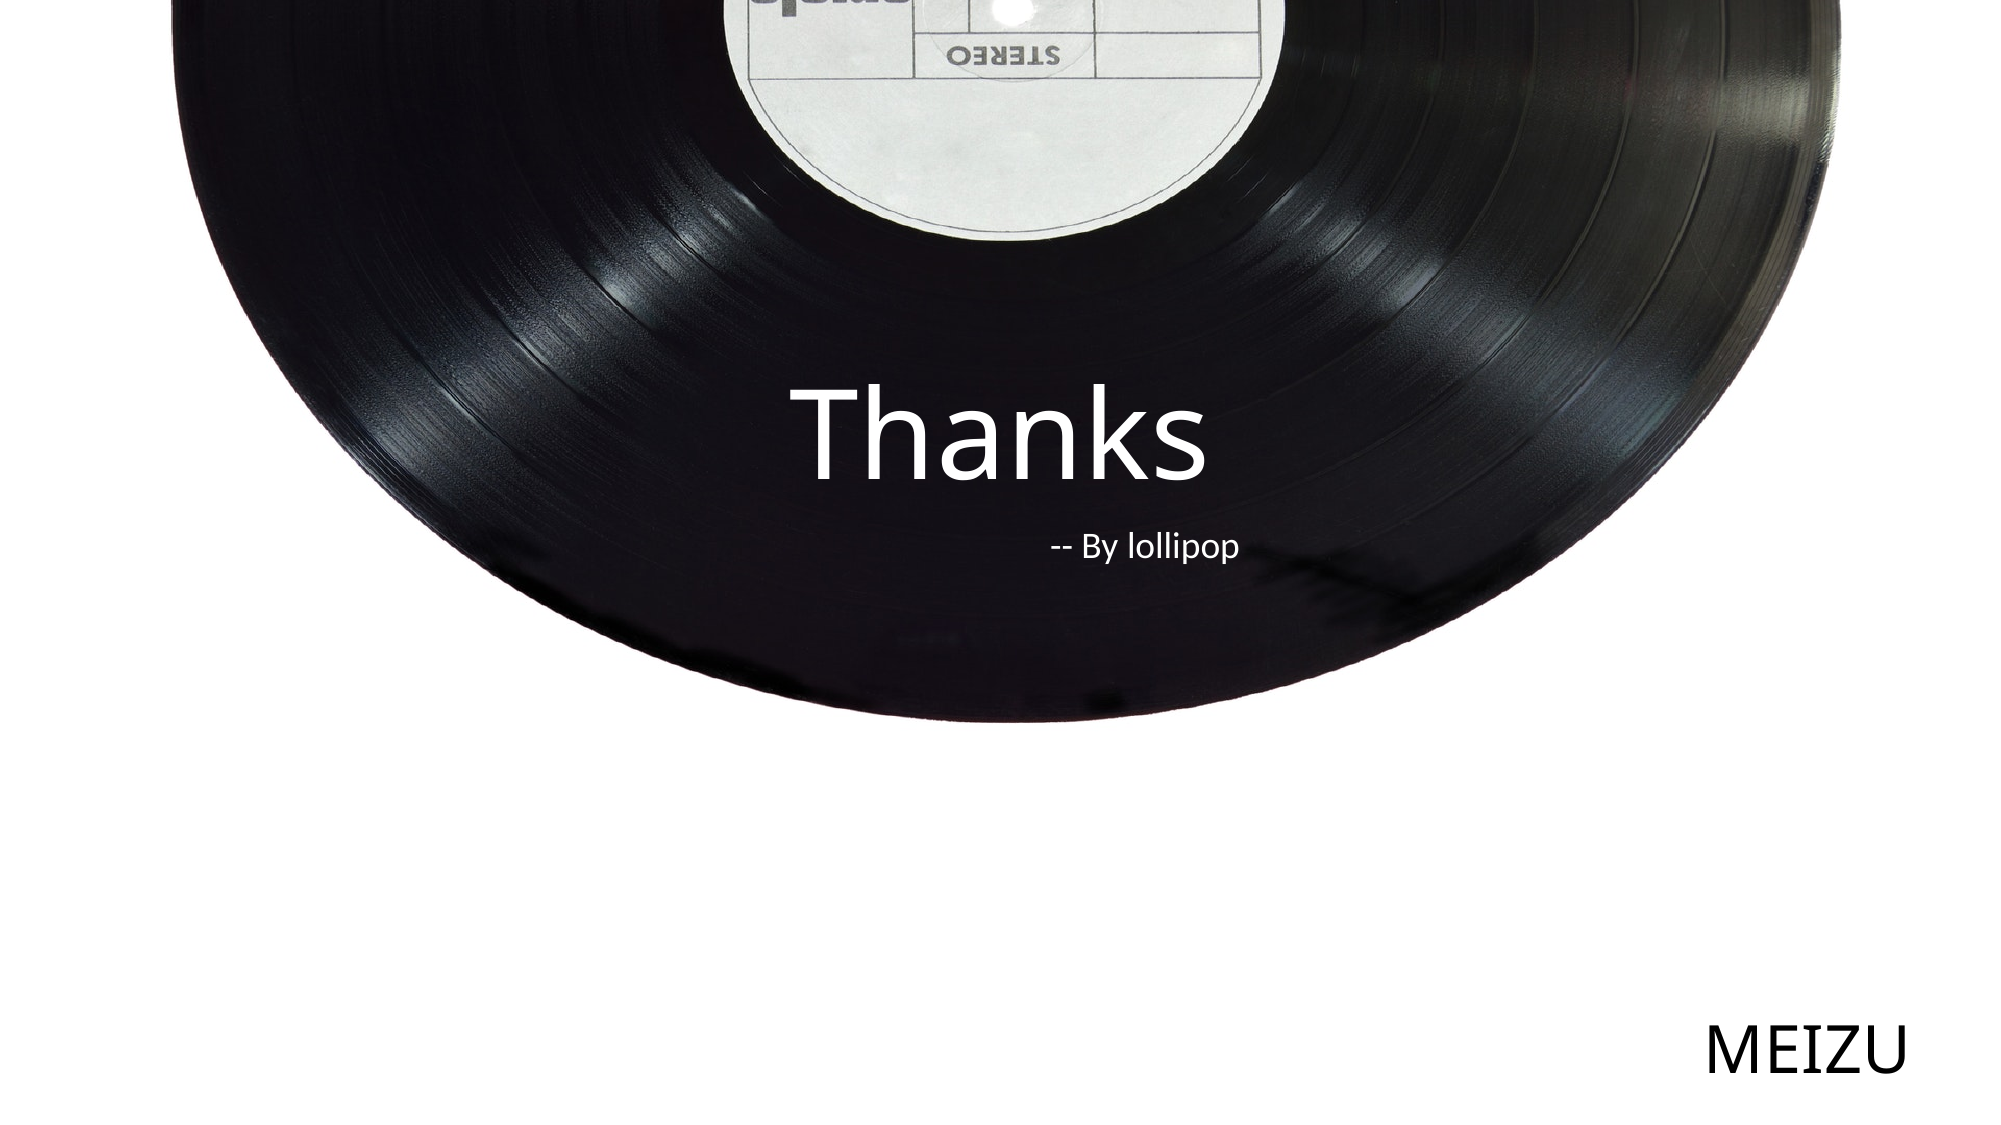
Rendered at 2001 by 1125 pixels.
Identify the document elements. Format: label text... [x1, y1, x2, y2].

text_box -- By lollipop [1035, 513, 1260, 574]
picture [0, 0, 2001, 1125]
text_box Thanks [774, 347, 1226, 512]
text_box MEIZU [1689, 999, 1959, 1095]
